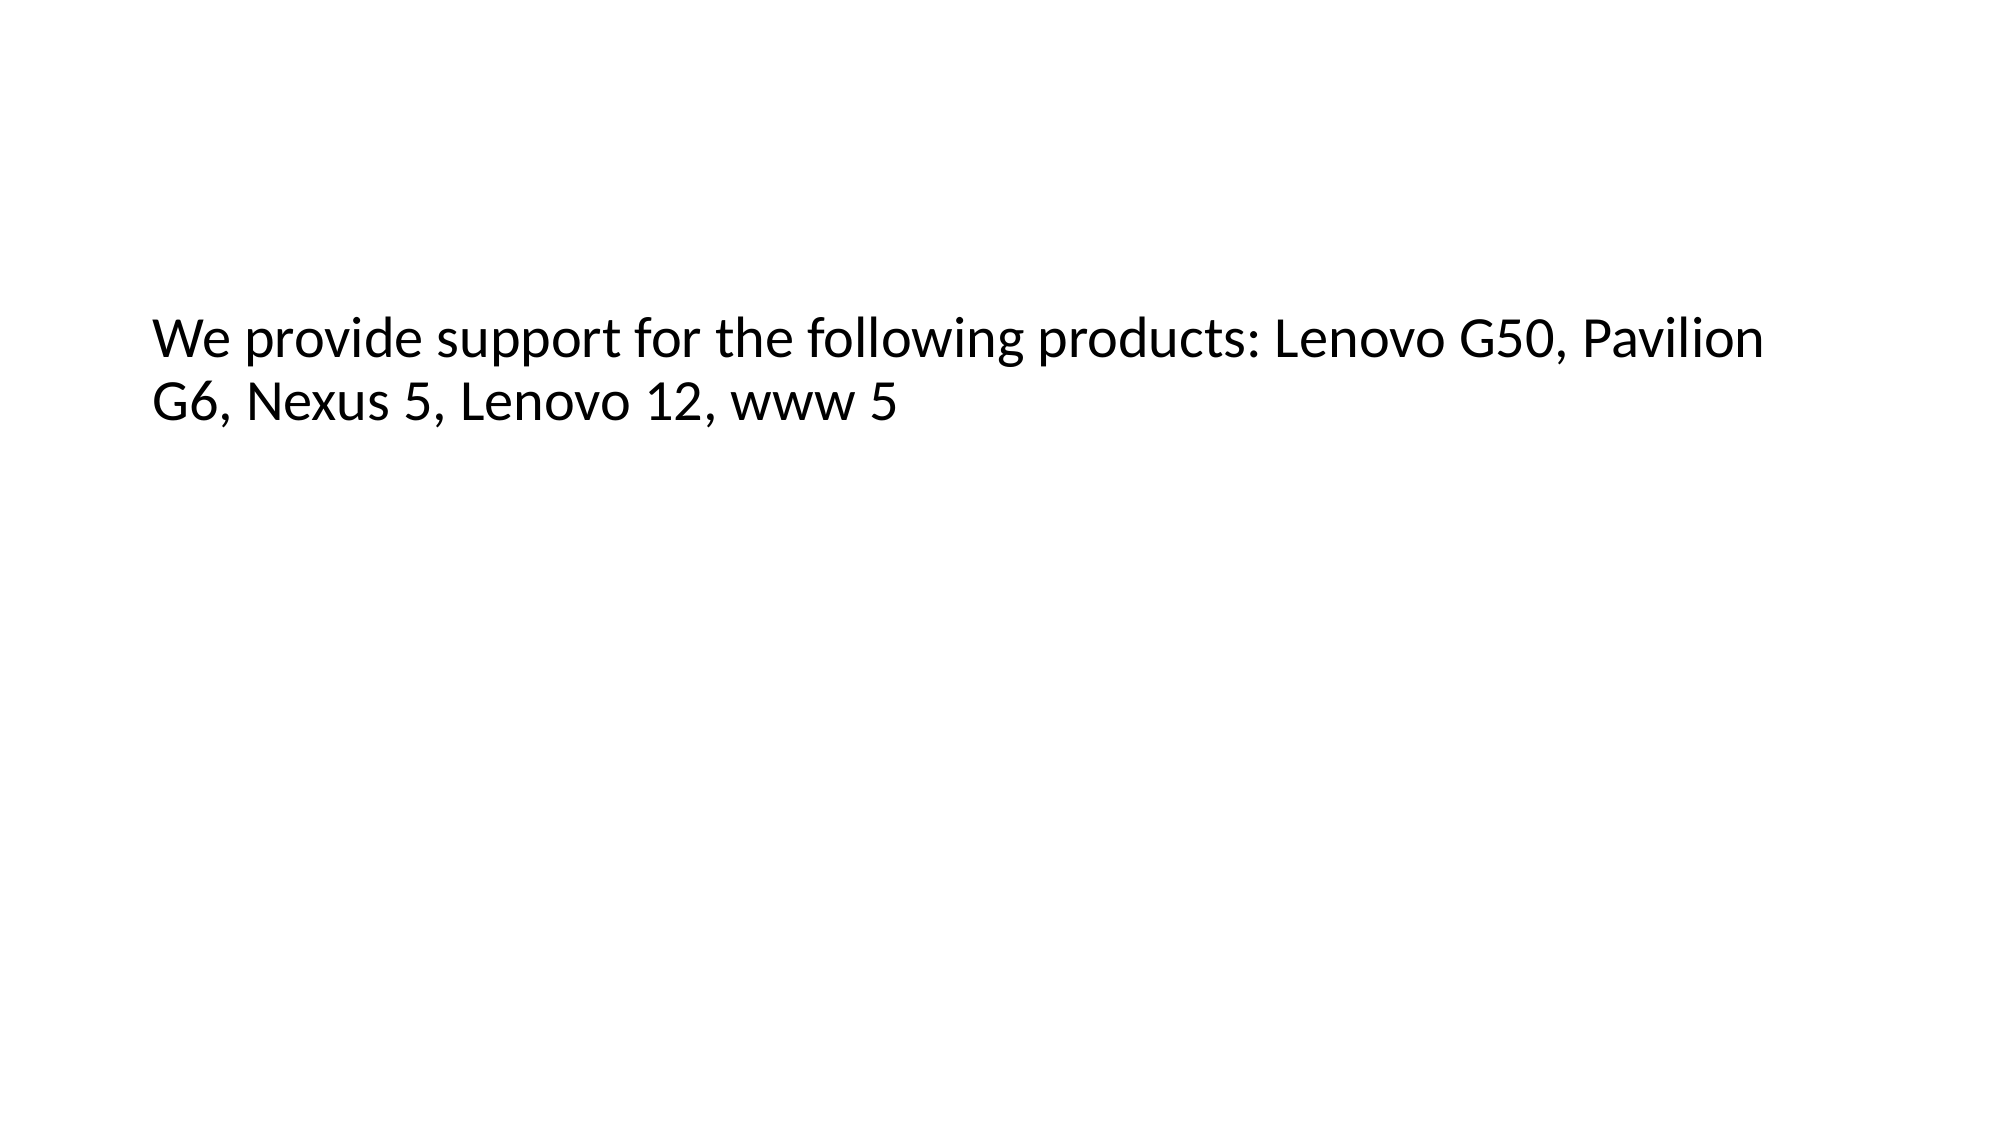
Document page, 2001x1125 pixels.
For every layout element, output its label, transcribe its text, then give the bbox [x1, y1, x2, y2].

list We provide support for the following products: Lenovo G50, Pavilion G6, Nexus 5, Lenovo 12, www 5 [137, 299, 1863, 1014]
